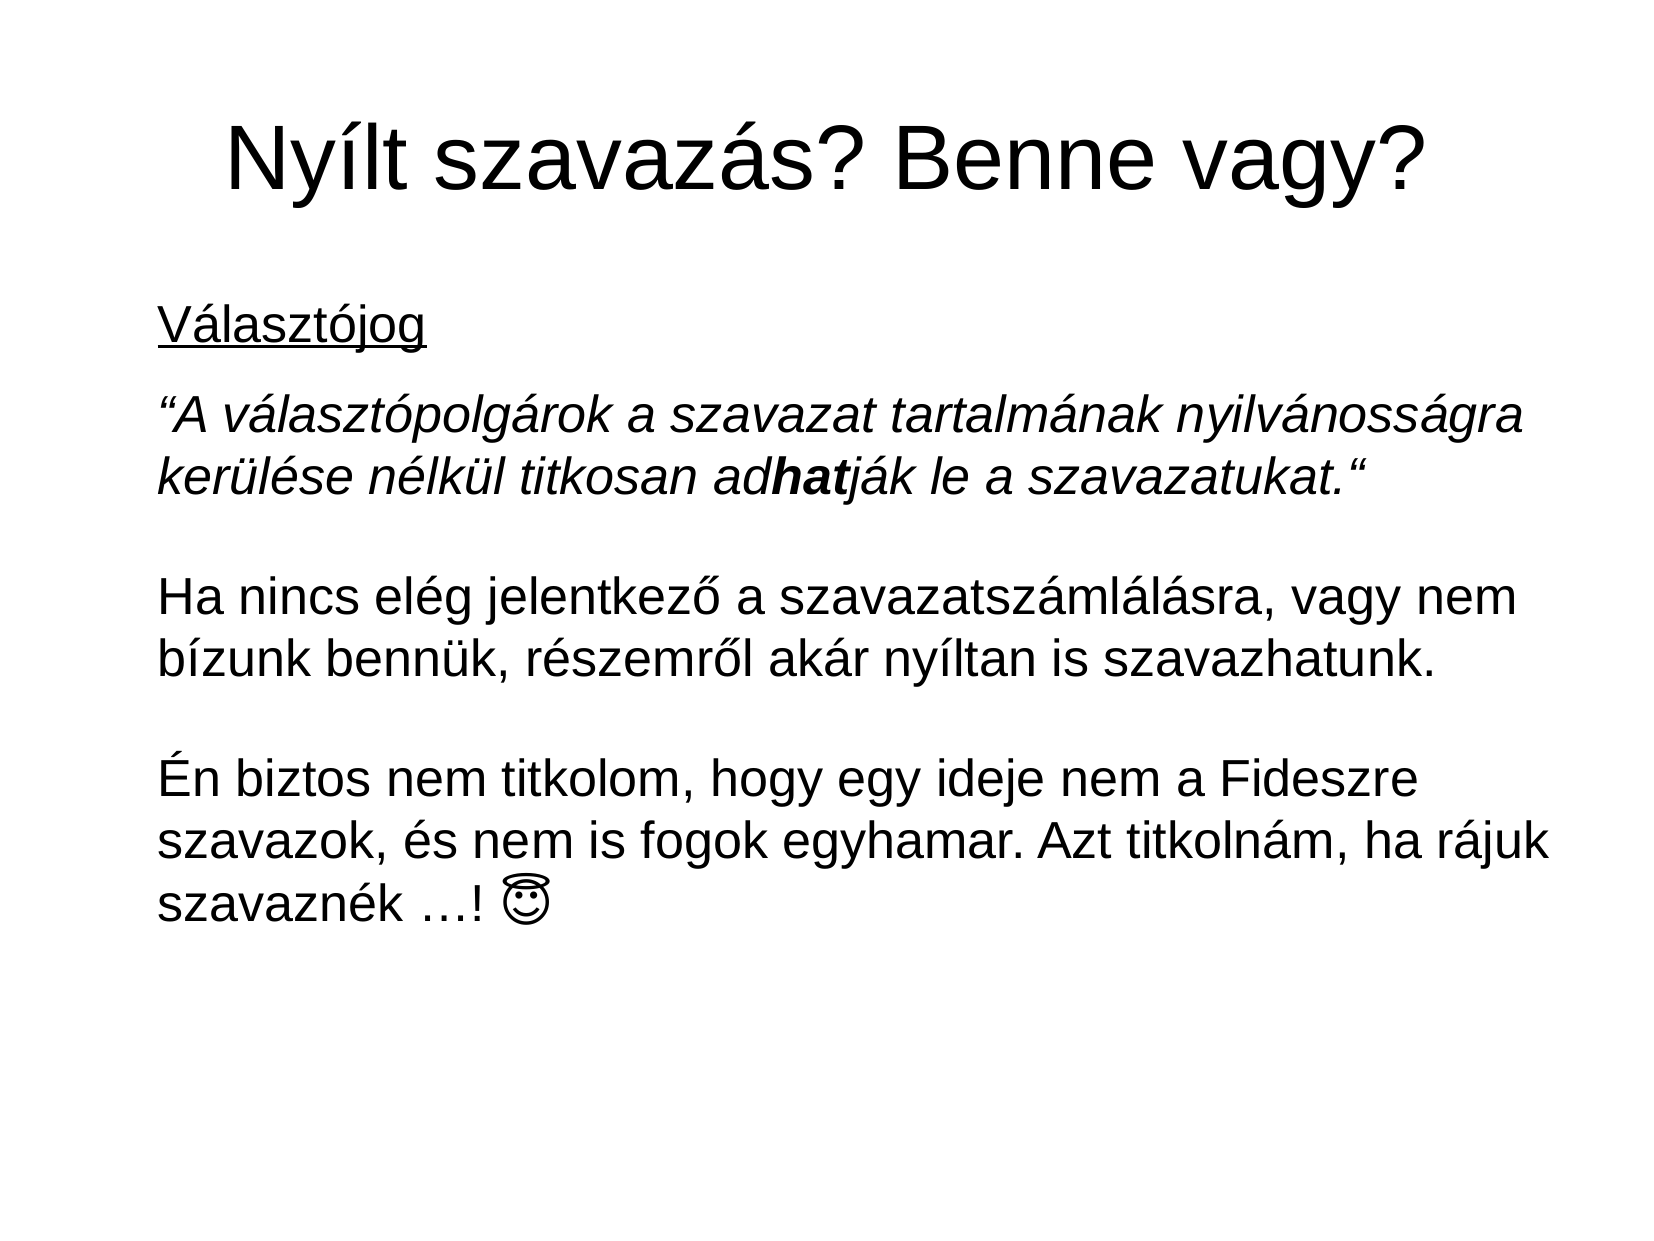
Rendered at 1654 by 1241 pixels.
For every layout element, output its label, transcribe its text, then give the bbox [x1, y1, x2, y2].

text_box Nyílt szavazás? Benne vagy? [82, 49, 1571, 257]
text_box Választójog “A választópolgárok a szavazat tartalmának nyilvánosságra kerülése nélkül titkosan adhatják le a szavazatukat.“ Ha nincs elég jelentkező a szavazatszámlálásra, vagy nem bízunk bennük, részemről akár nyíltan is szavazhatunk. Én biztos nem titkolom, hogy egy ideje nem a Fideszre szavazok, és nem is fogok egyhamar. Azt titkolnám, ha rájuk szavaznék …! 😇 [82, 290, 1571, 1010]
